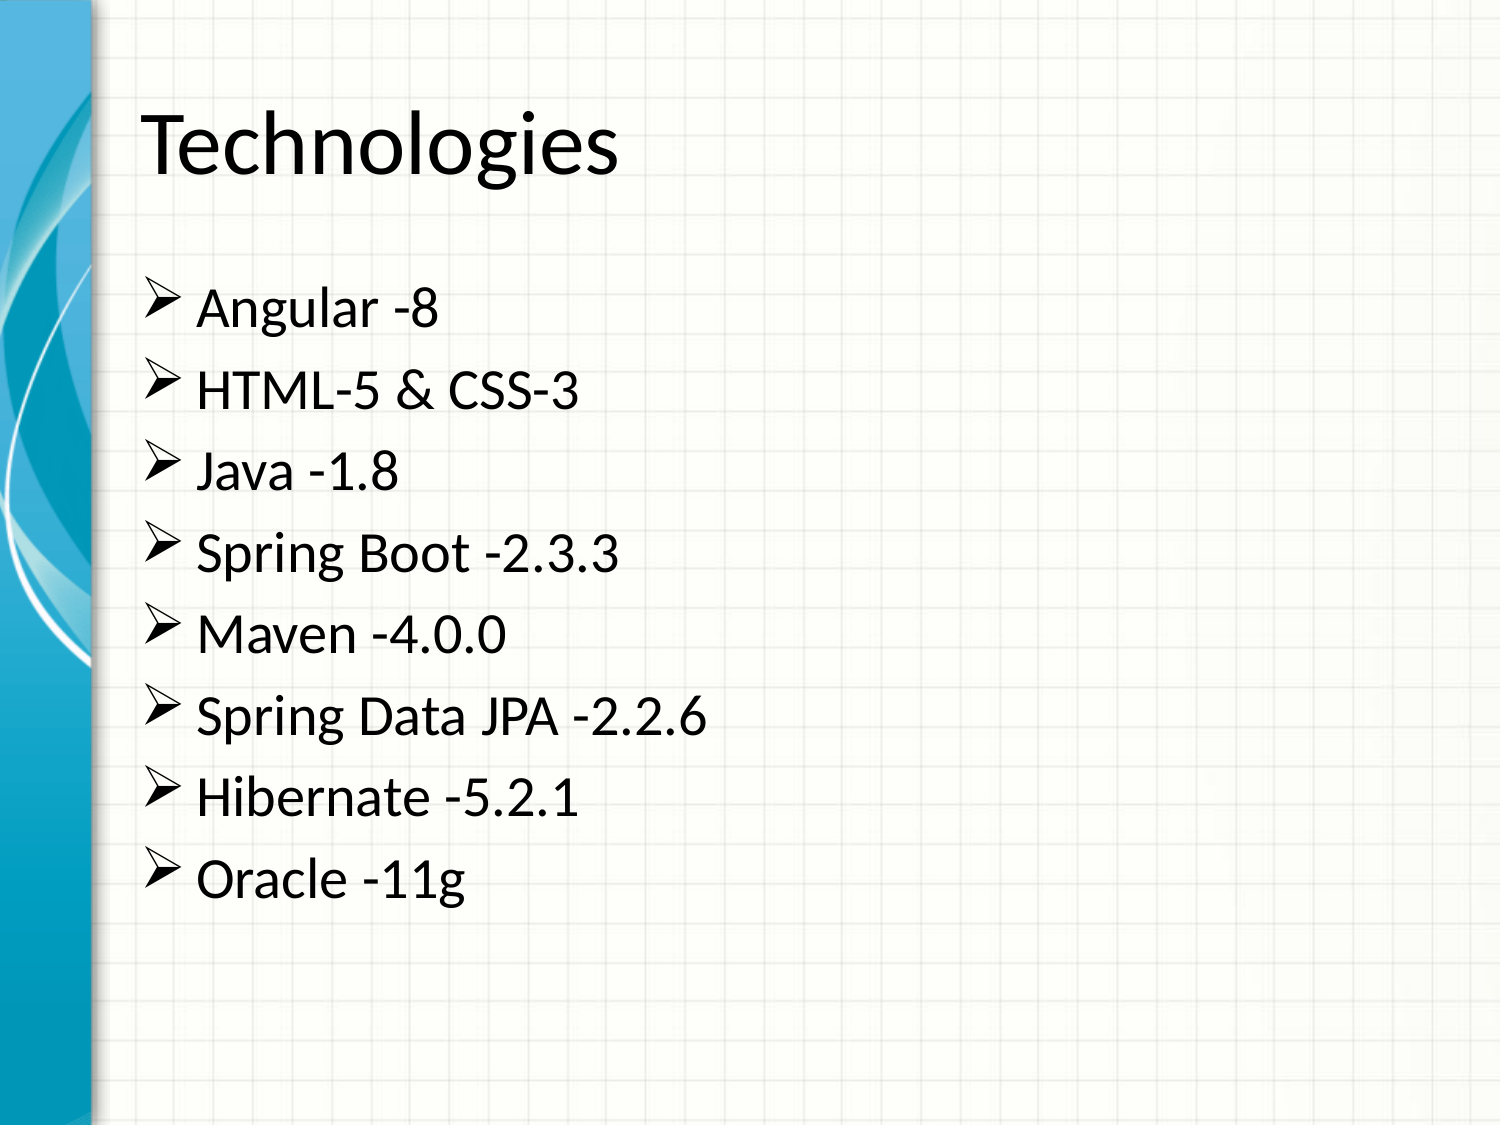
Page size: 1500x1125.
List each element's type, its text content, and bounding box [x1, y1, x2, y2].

list Angular -8 HTML-5 & CSS-3 Java -1.8 Spring Boot -2.3.3 Maven -4.0.0 Spring Data JPA -2.2.6 Hibernate -5.2.1 Oracle -11g [125, 261, 1450, 967]
title Technologies [125, 44, 1450, 232]
picture [0, 0, 1500, 1125]
